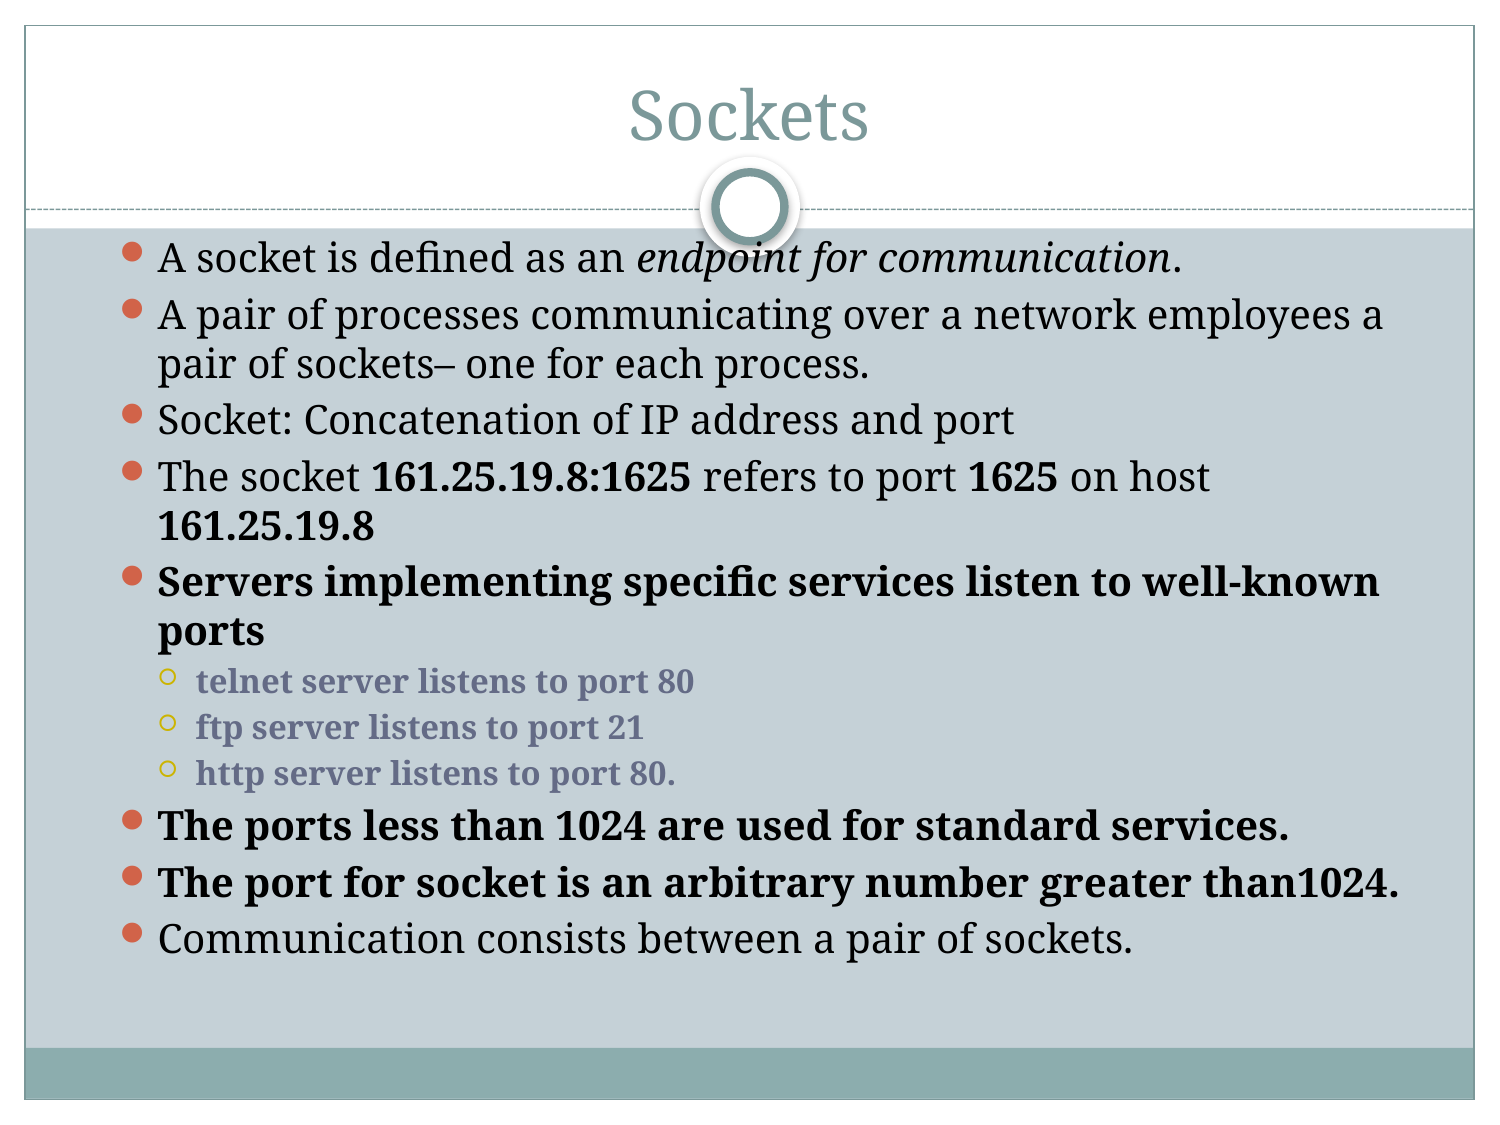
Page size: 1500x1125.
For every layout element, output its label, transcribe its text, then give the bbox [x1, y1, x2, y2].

list A socket is defined as an endpoint for communication. A pair of processes communicating over a network employees a pair of sockets– one for each process. Socket: Concatenation of IP address and port The socket 161.25.19.8:1625 refers to port 1625 on host 161.25.19.8 Servers implementing specific services listen to well-known ports telnet server listens to port 80 ftp server listens to port 21 http server listens to port 80. The ports less than 1024 are used for standard services. The port for socket is an arbitrary number greater than1024. Communication consists between a pair of sockets. [104, 224, 1426, 1023]
title Sockets [49, 37, 1450, 162]
